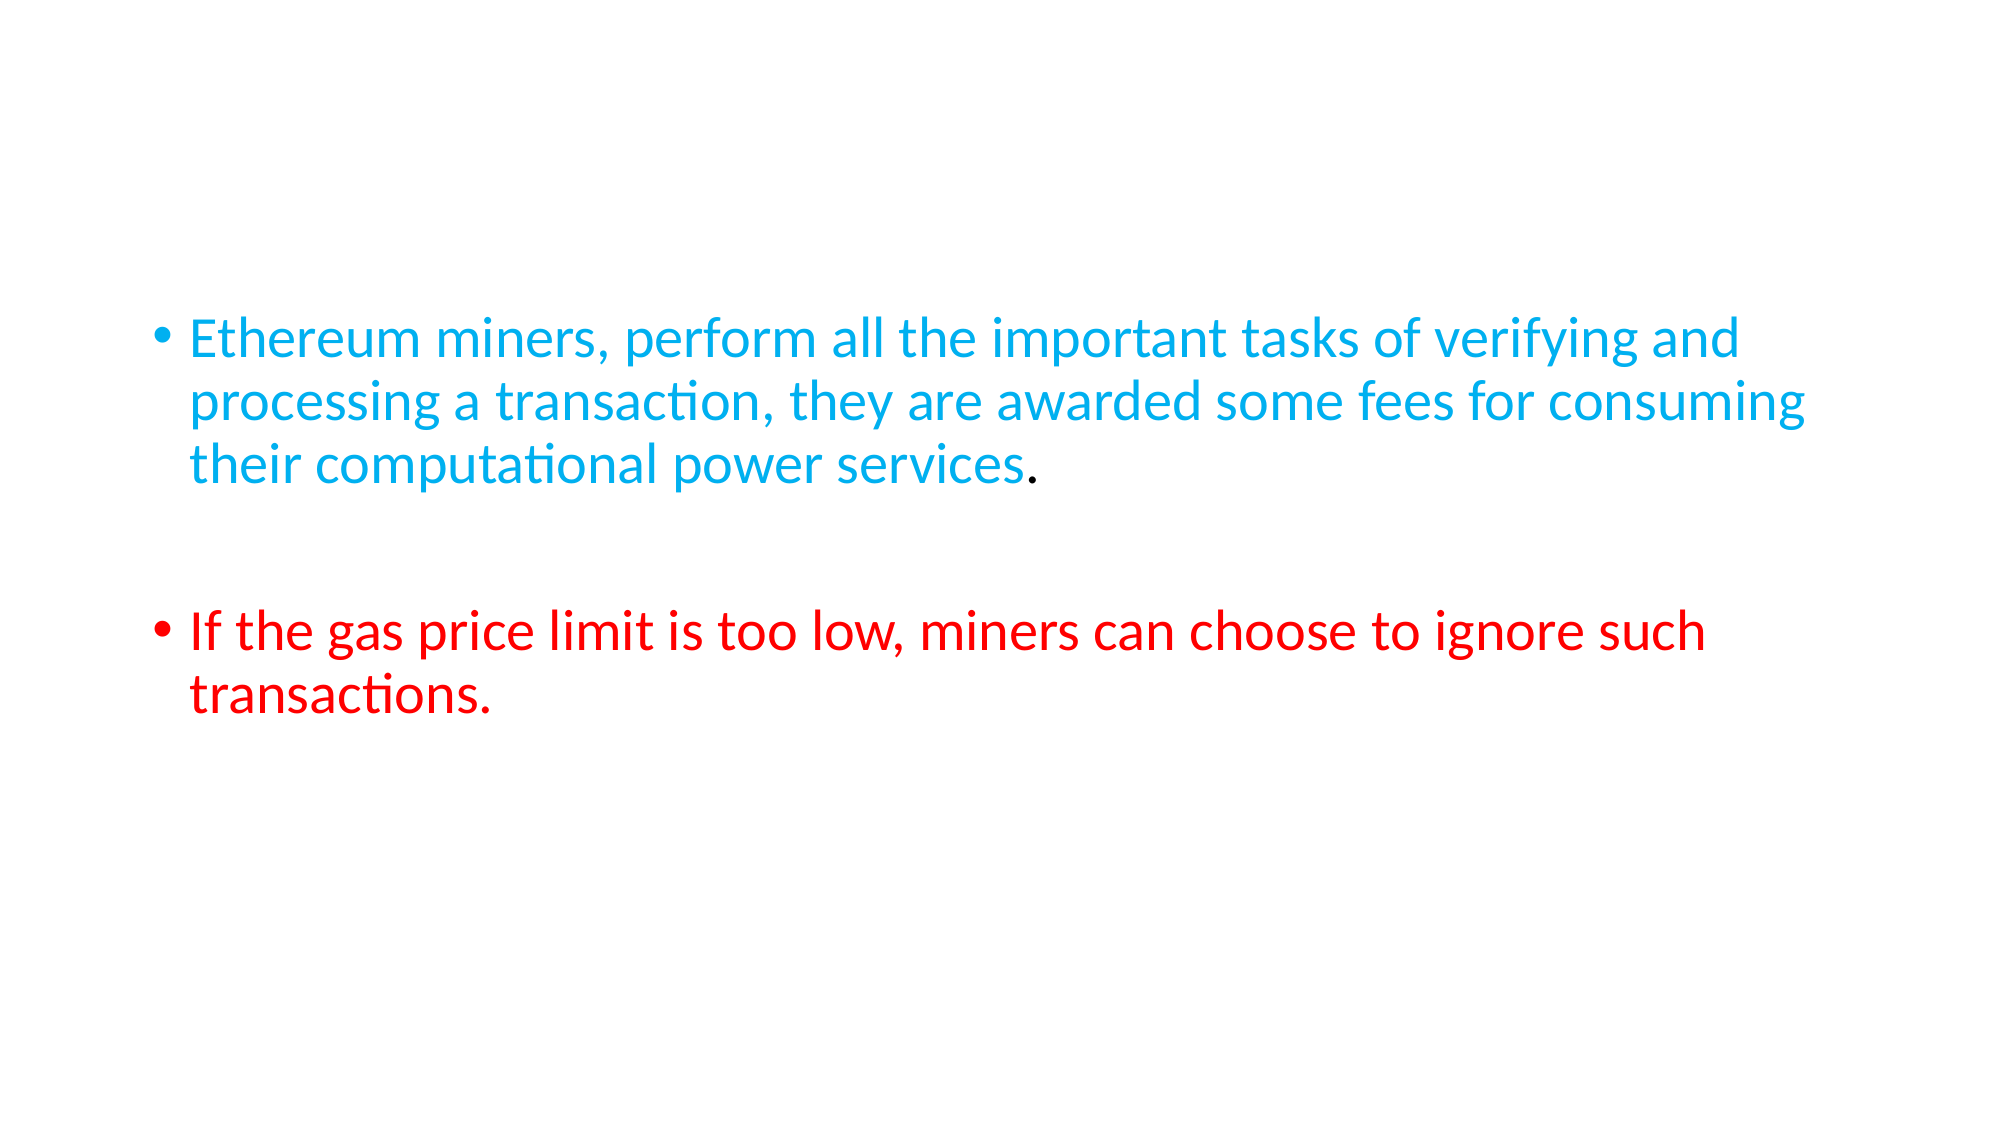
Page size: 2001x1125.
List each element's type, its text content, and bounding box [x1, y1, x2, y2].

list Ethereum miners, perform all the important tasks of verifying and processing a transaction, they are awarded some fees for consuming their computational power services. If the gas price limit is too low, miners can choose to ignore such transactions. [137, 299, 1863, 1014]
